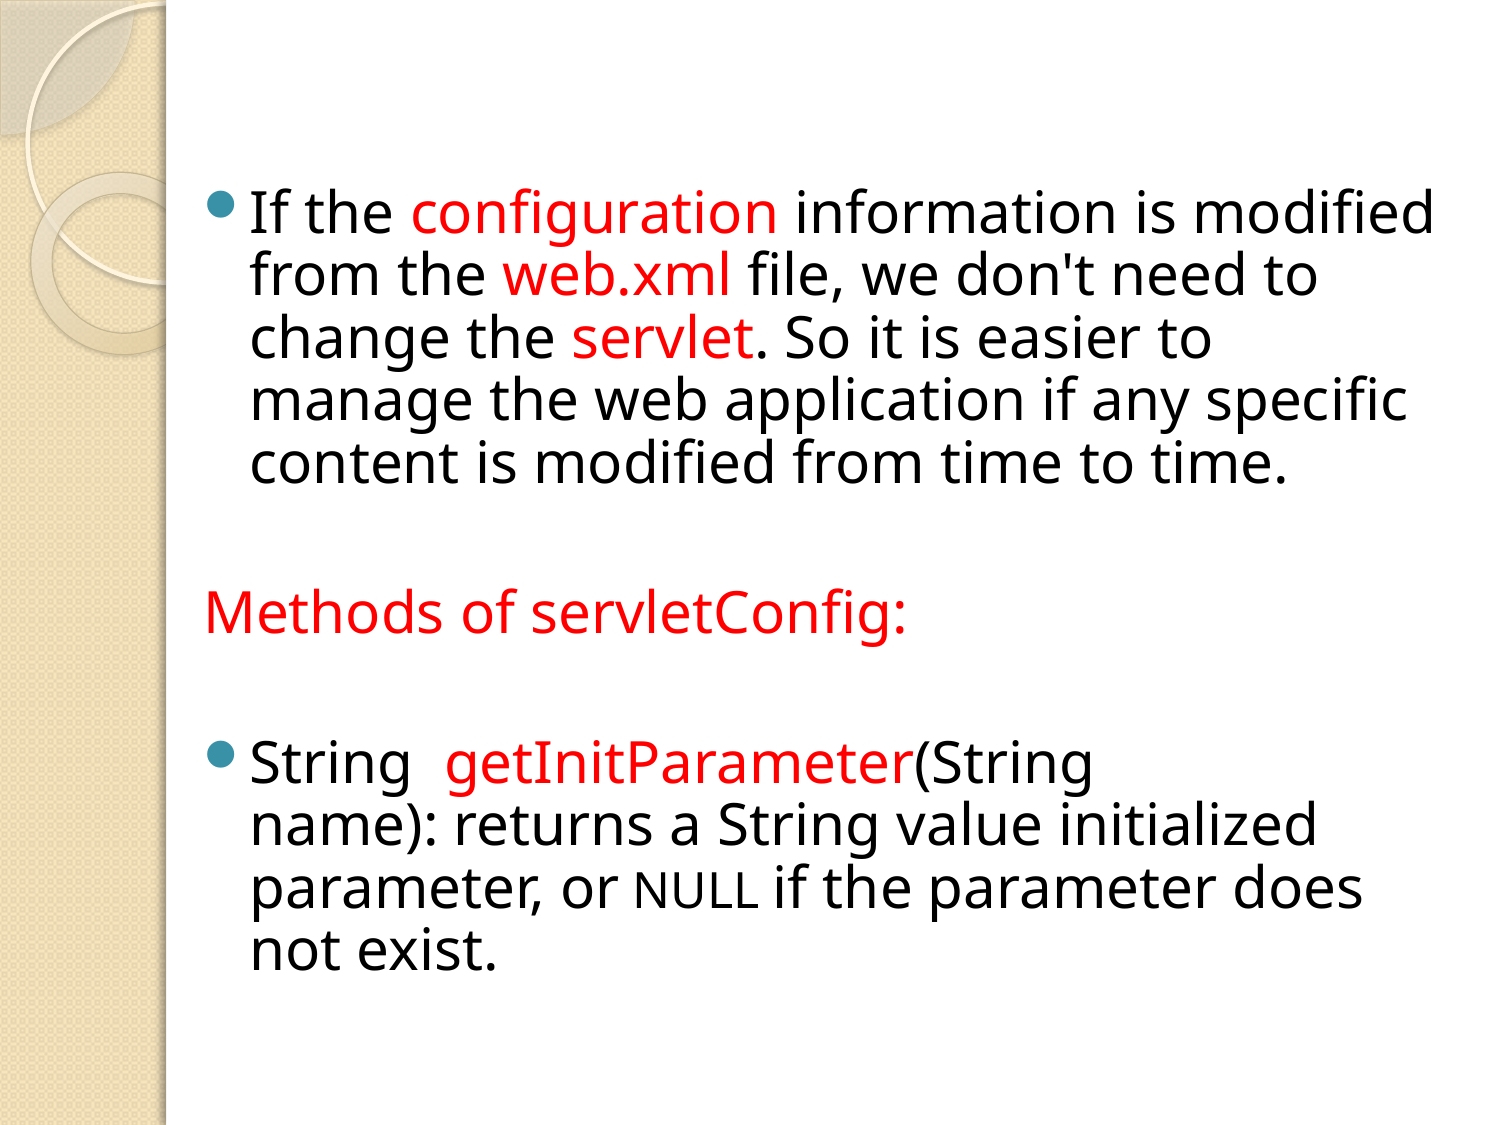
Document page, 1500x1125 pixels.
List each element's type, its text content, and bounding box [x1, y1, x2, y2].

list If the configuration information is modified from the web.xml file, we don't need to change the servlet. So it is easier to manage the web application if any specific content is modified from time to time. Methods of servletConfig: String getInitParameter(String name): returns a String value initialized parameter, or NULL if the parameter does not exist. [174, 99, 1466, 1125]
